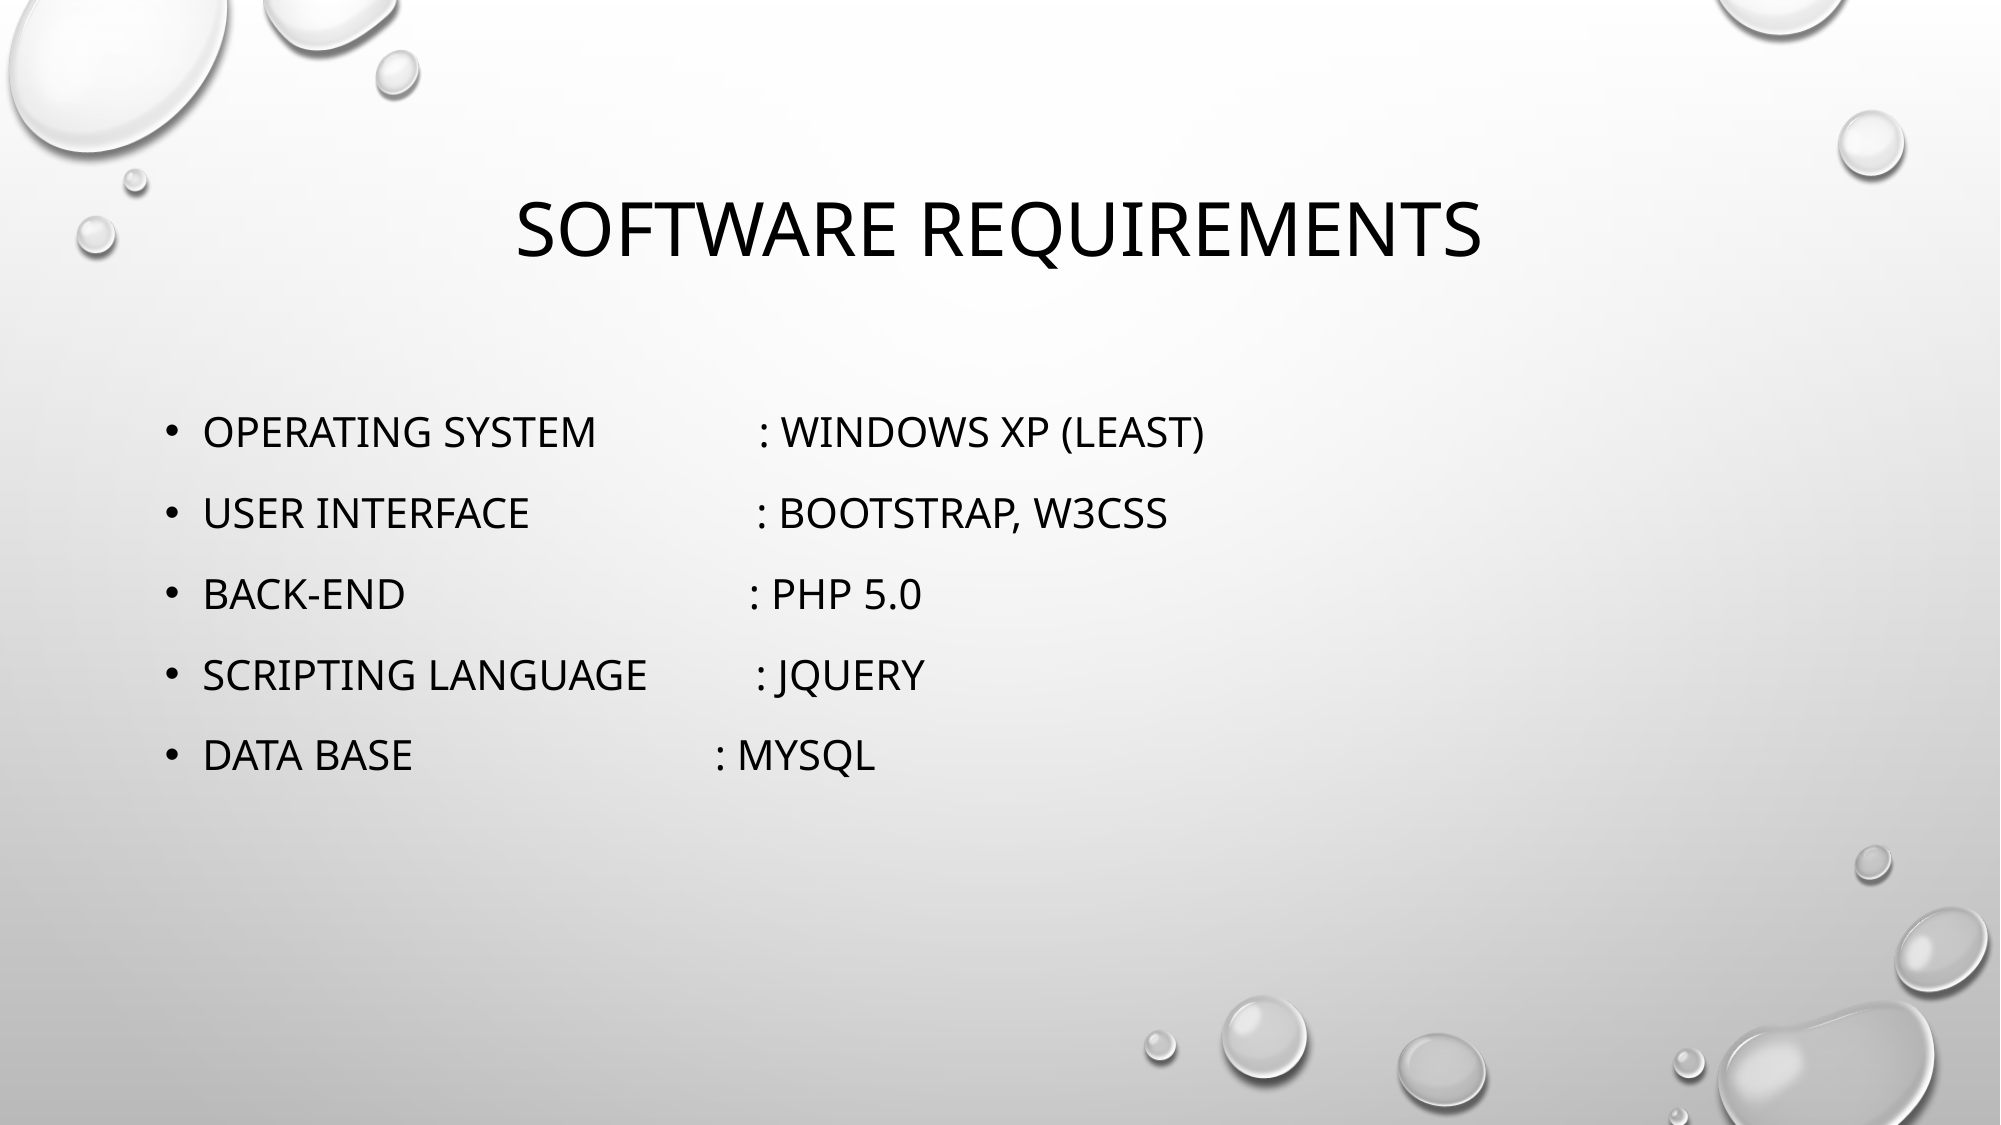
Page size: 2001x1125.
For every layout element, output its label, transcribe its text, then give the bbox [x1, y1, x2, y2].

picture [0, 0, 2000, 1125]
list Operating system : Windows xp (least) User interface : bootstrap, w3css Back-end : php 5.0 Scripting language : Jquery Data base : mysql [149, 388, 1850, 950]
title Software requirements [149, 101, 1851, 364]
